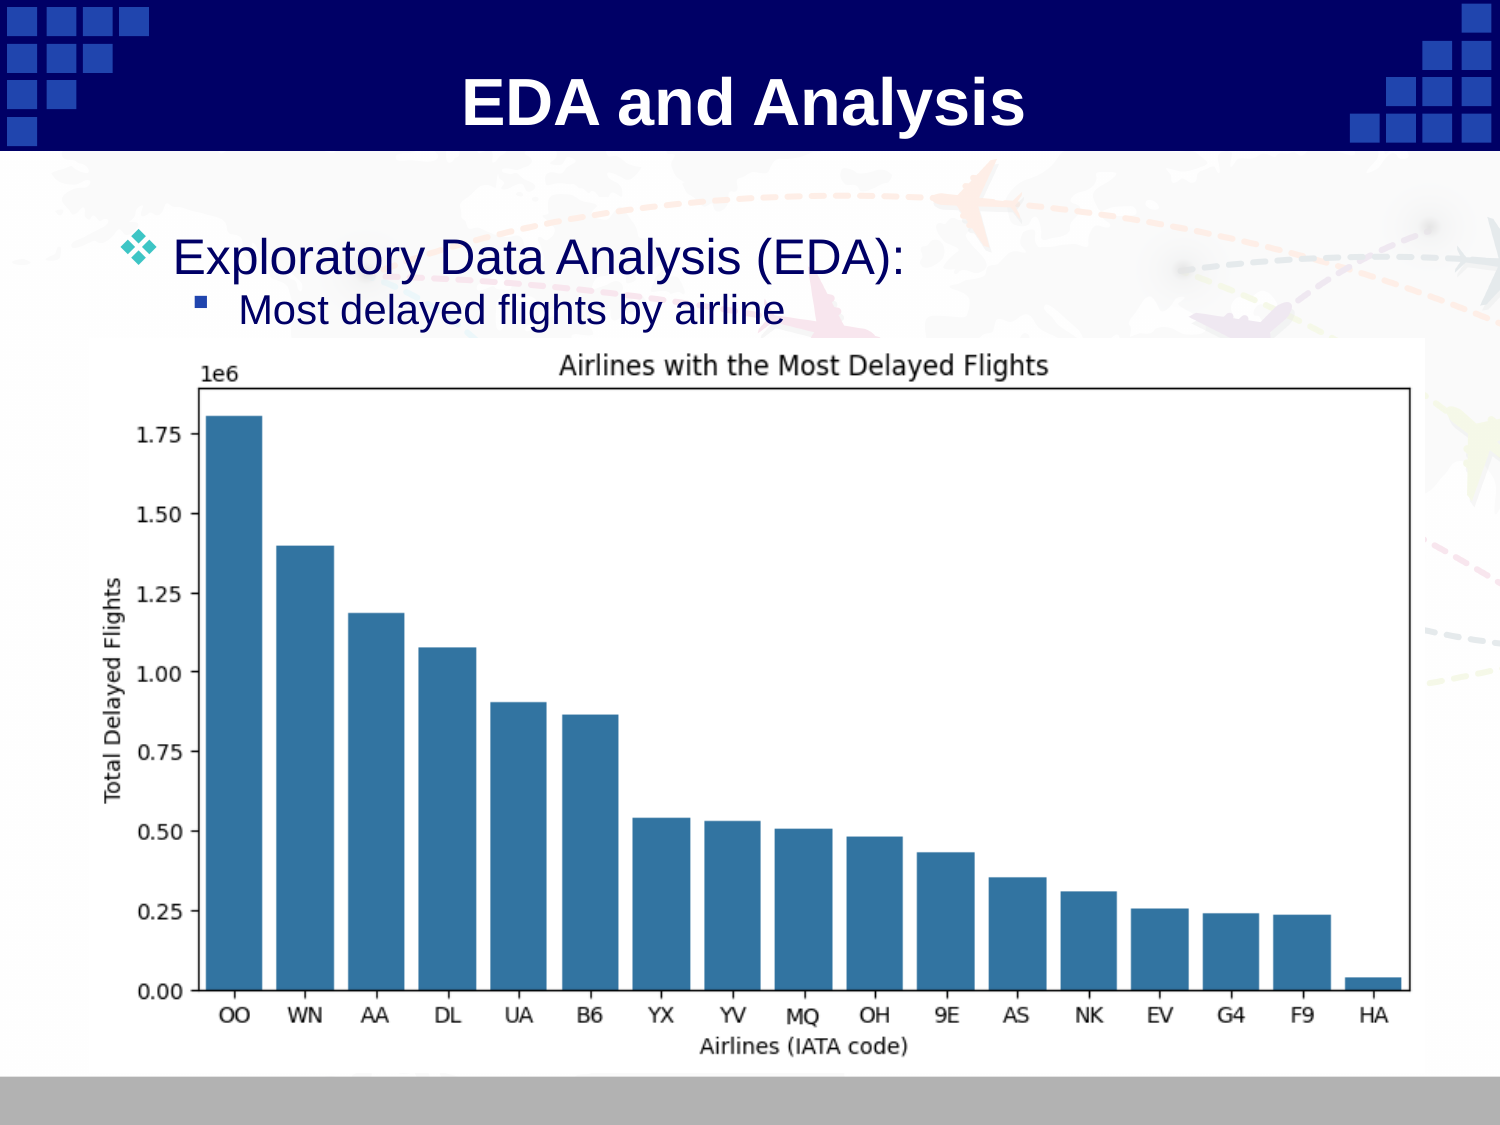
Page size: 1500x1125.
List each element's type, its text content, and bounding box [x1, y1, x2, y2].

title EDA and Analysis [137, 52, 1350, 145]
text_box Exploratory Data Analysis (EDA): Most delayed flights by airline [101, 228, 1386, 288]
picture [88, 337, 1426, 1074]
